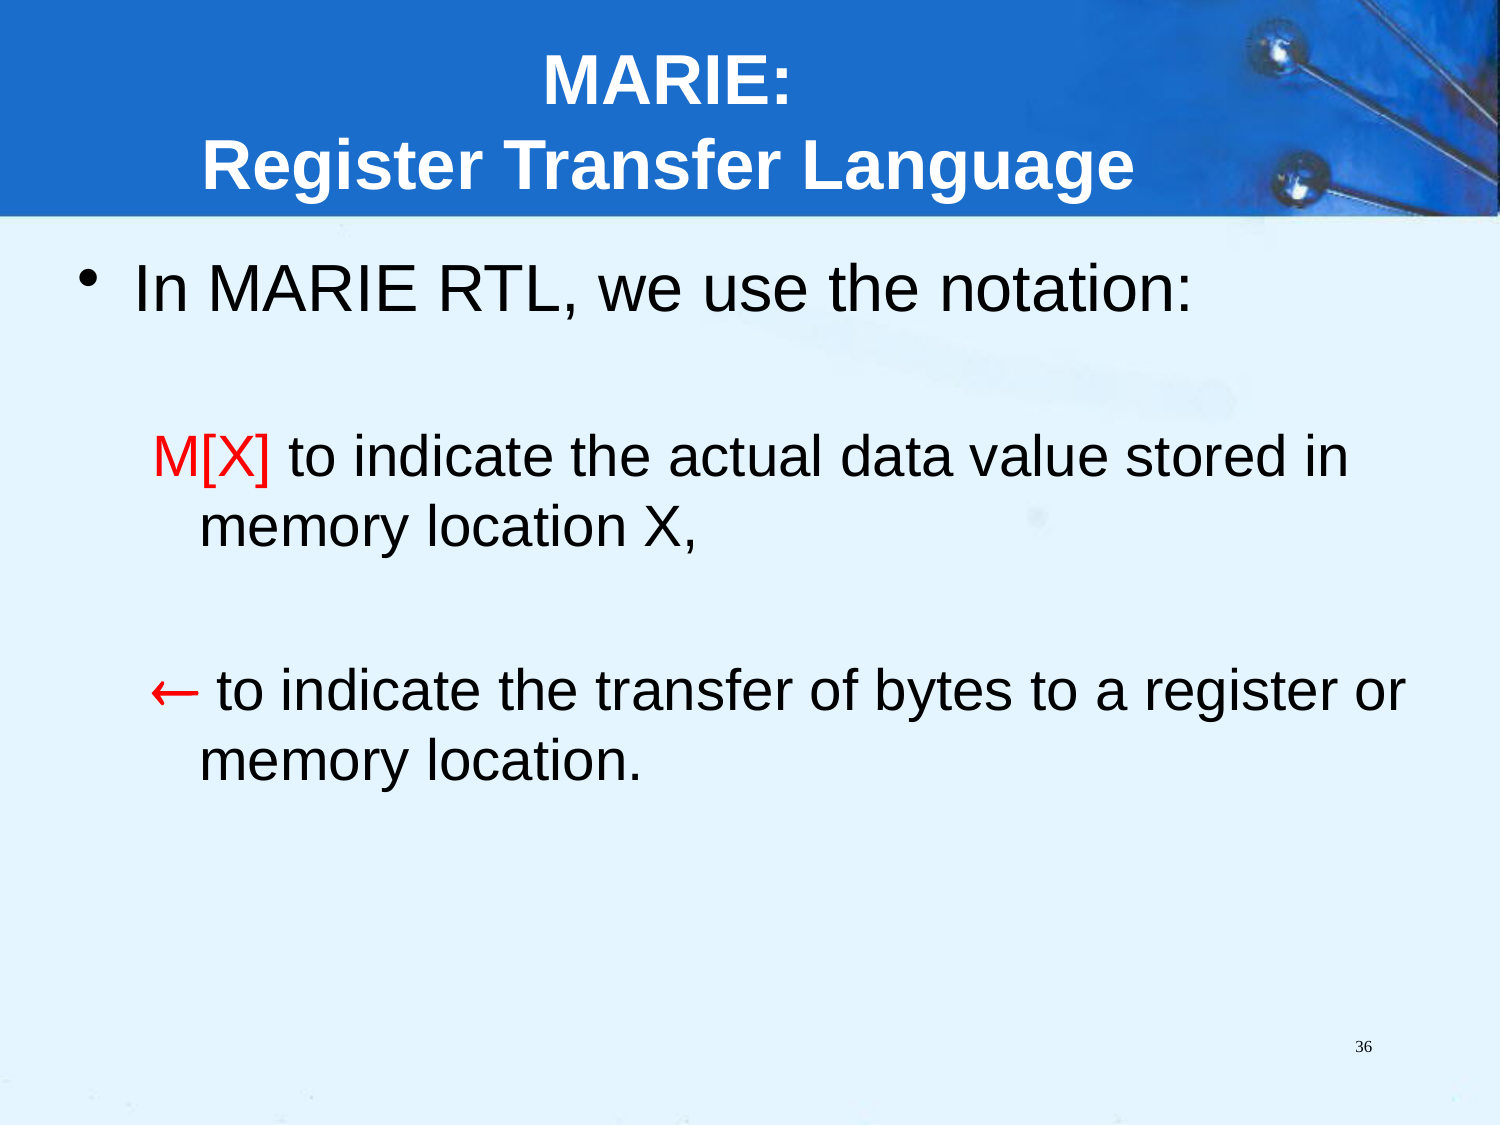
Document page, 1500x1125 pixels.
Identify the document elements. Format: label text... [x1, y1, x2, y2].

picture [0, 0, 1500, 1125]
list In MARIE RTL, we use the notation: M[X] to indicate the actual data value stored in memory location X,  to indicate the transfer of bytes to a register or memory location. [62, 237, 1451, 988]
slide_number 36 [1074, 1024, 1388, 1101]
title MARIE: Register Transfer Language [112, 37, 1226, 201]
